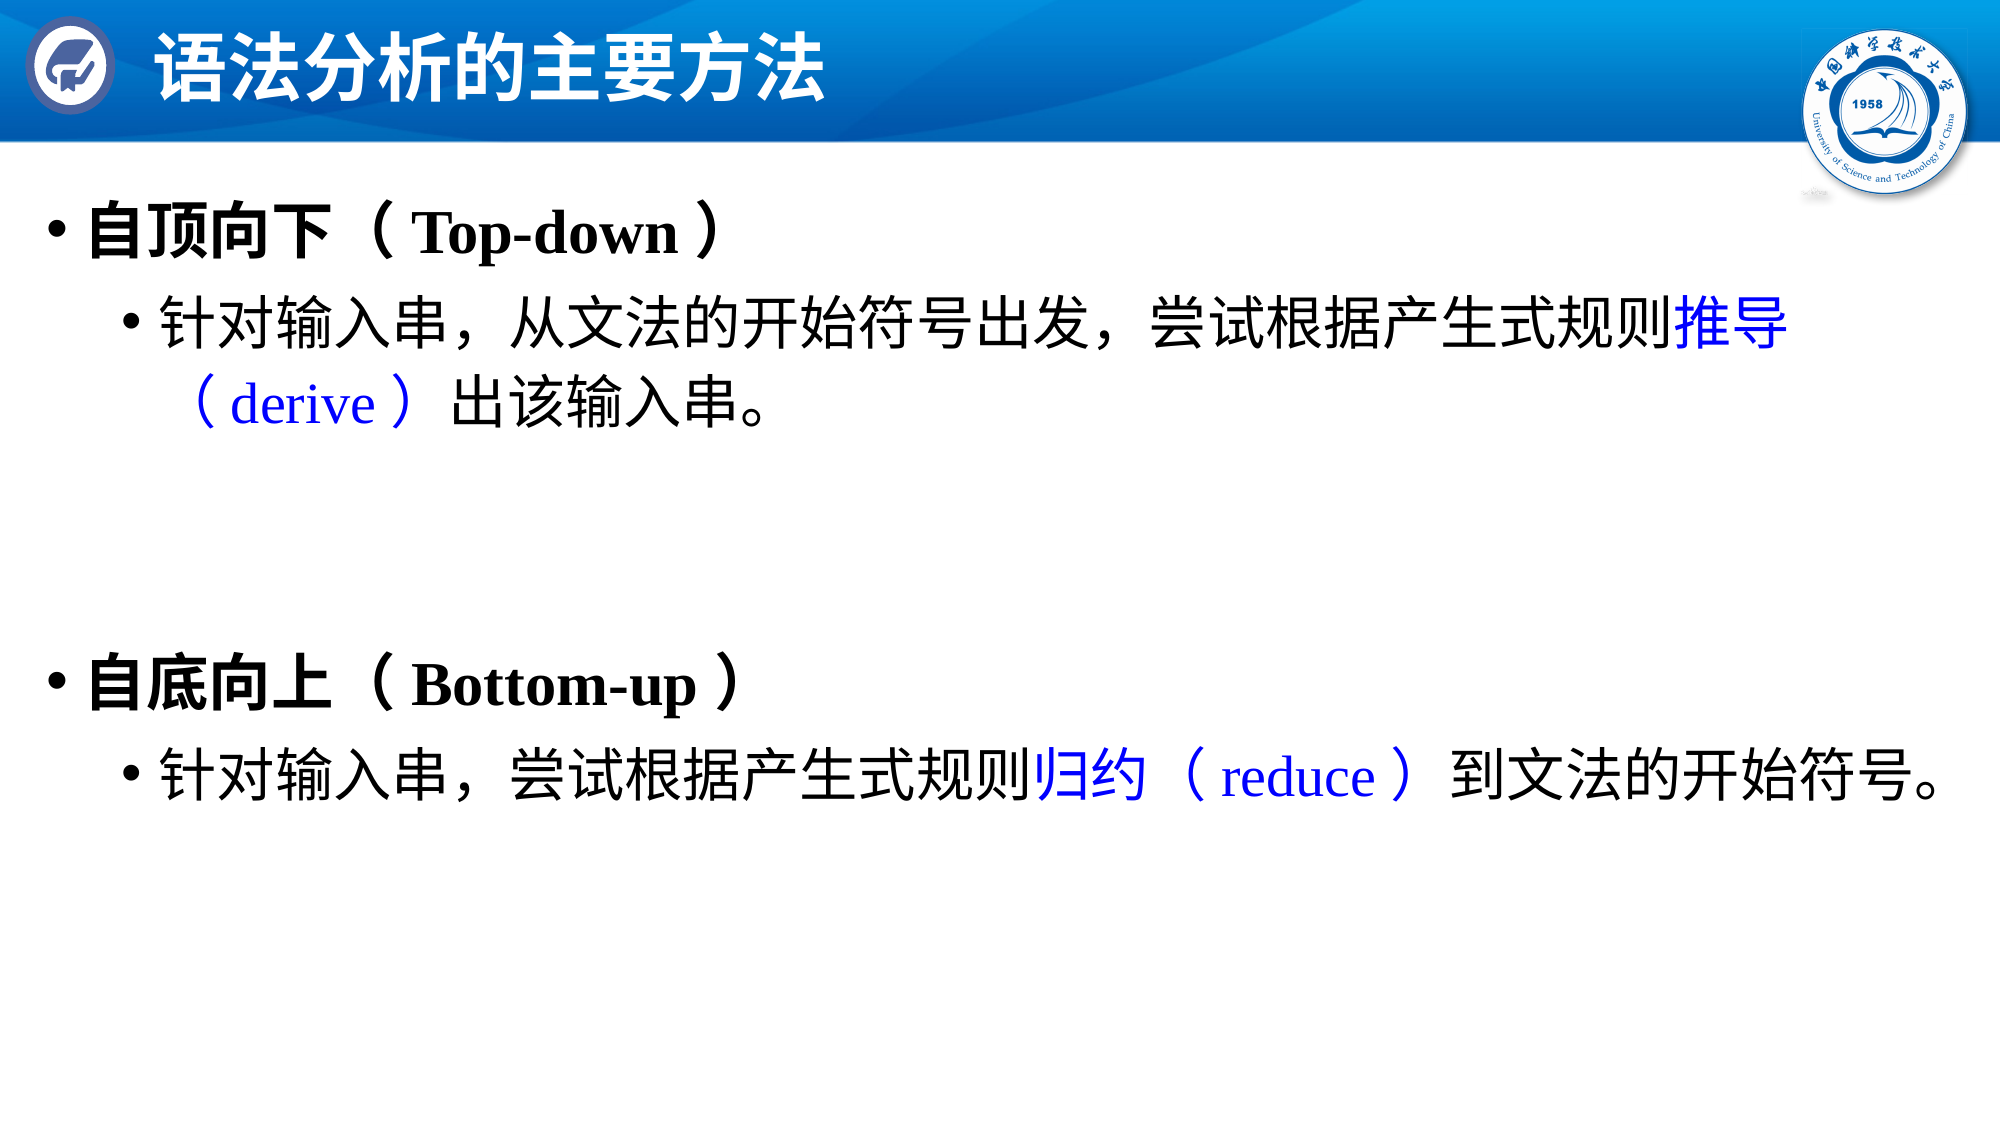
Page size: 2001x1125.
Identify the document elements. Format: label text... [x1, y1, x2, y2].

title 语法分析的主要方法 [137, 10, 1707, 132]
list 自顶向下（Top-down） 针对输入串，从文法的开始符号出发，尝试根据产生式规则推导（derive）出该输入串。 自底向上（Bottom-up） 针对输入串，尝试根据产生式规则归约（reduce）到文法的开始符号。 [31, 172, 1966, 1031]
picture [0, 0, 2000, 204]
